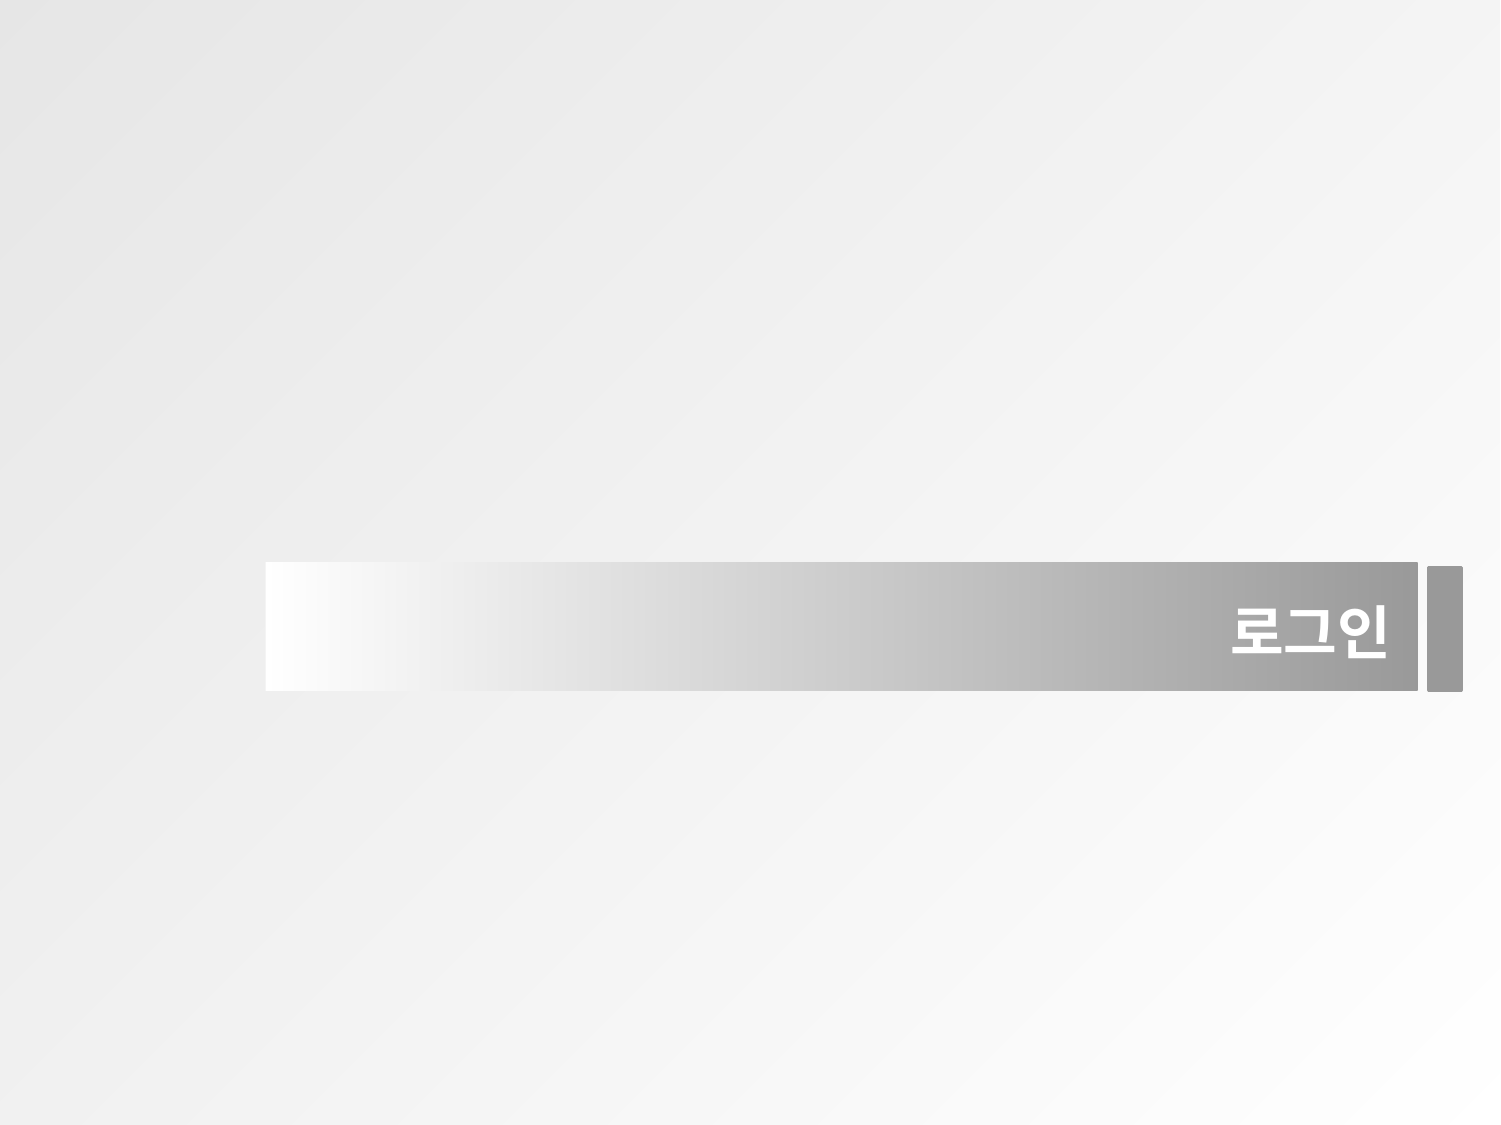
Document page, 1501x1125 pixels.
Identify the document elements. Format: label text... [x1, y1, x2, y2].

text_box 로그인 [703, 588, 1406, 674]
